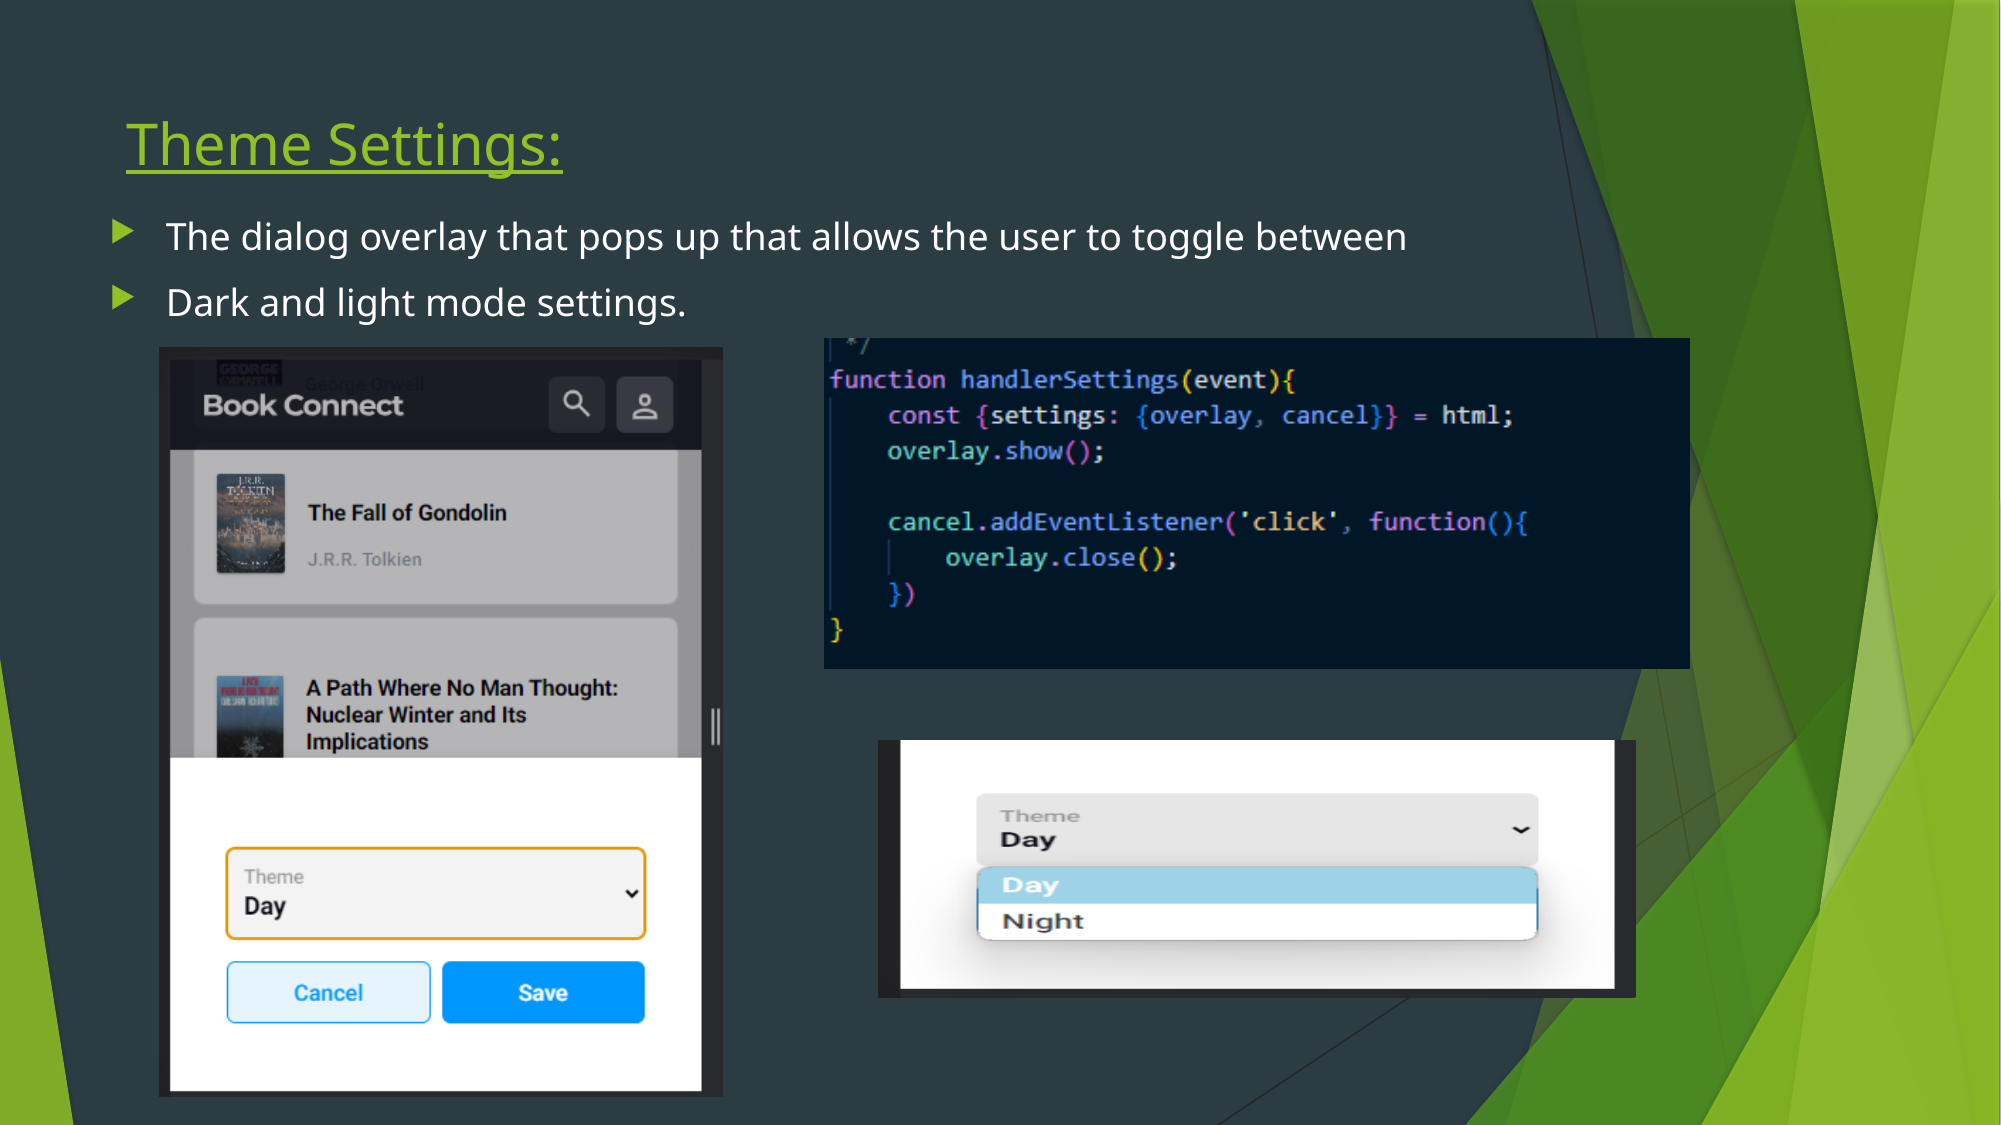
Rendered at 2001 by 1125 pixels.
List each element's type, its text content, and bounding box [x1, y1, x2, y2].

title Theme Settings: [111, 99, 1522, 185]
picture [823, 338, 1691, 669]
list The dialog overlay that pops up that allows the user to toggle between Dark and light mode settings. [94, 205, 1536, 357]
picture [158, 346, 724, 1097]
picture [878, 740, 1636, 998]
